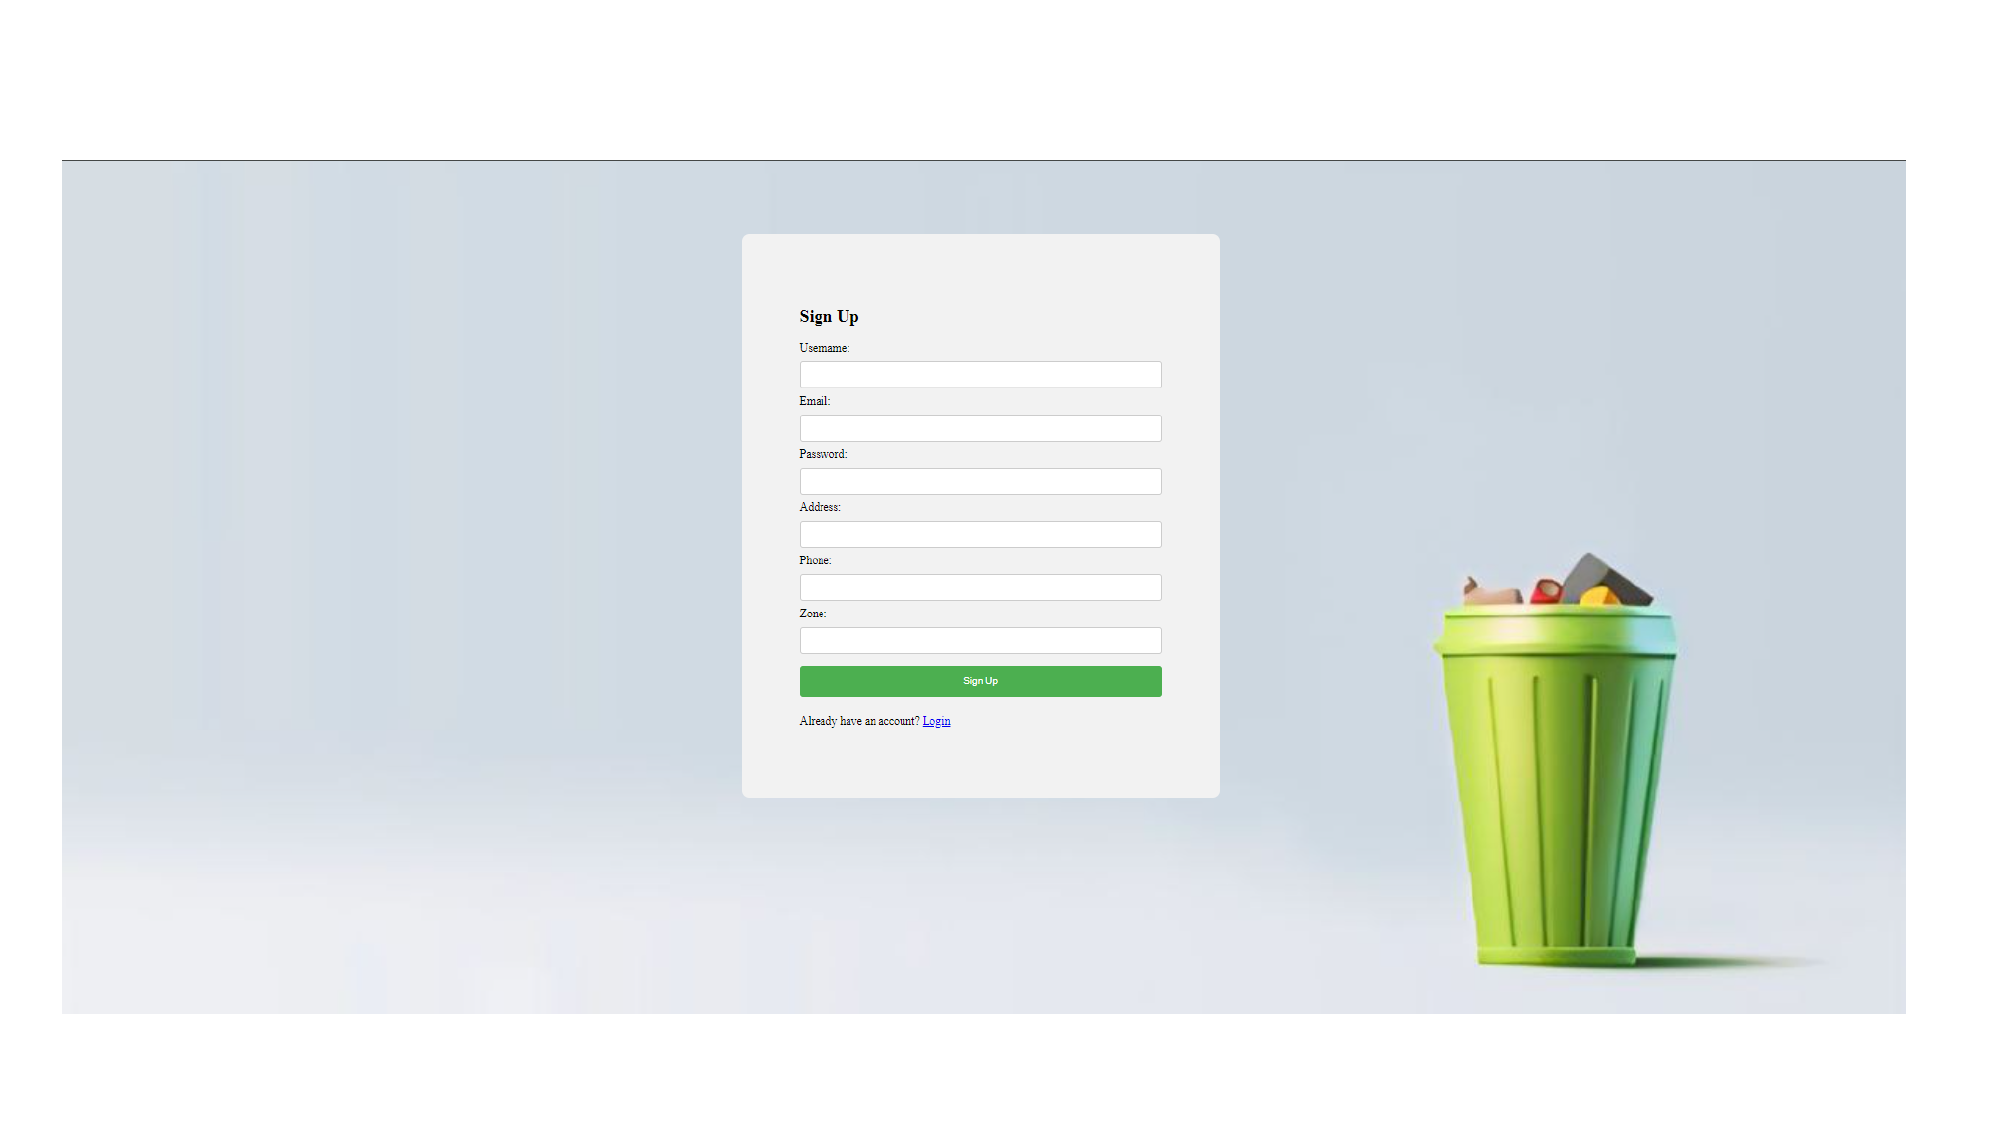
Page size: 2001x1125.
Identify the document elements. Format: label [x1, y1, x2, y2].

list [62, 160, 1906, 1014]
